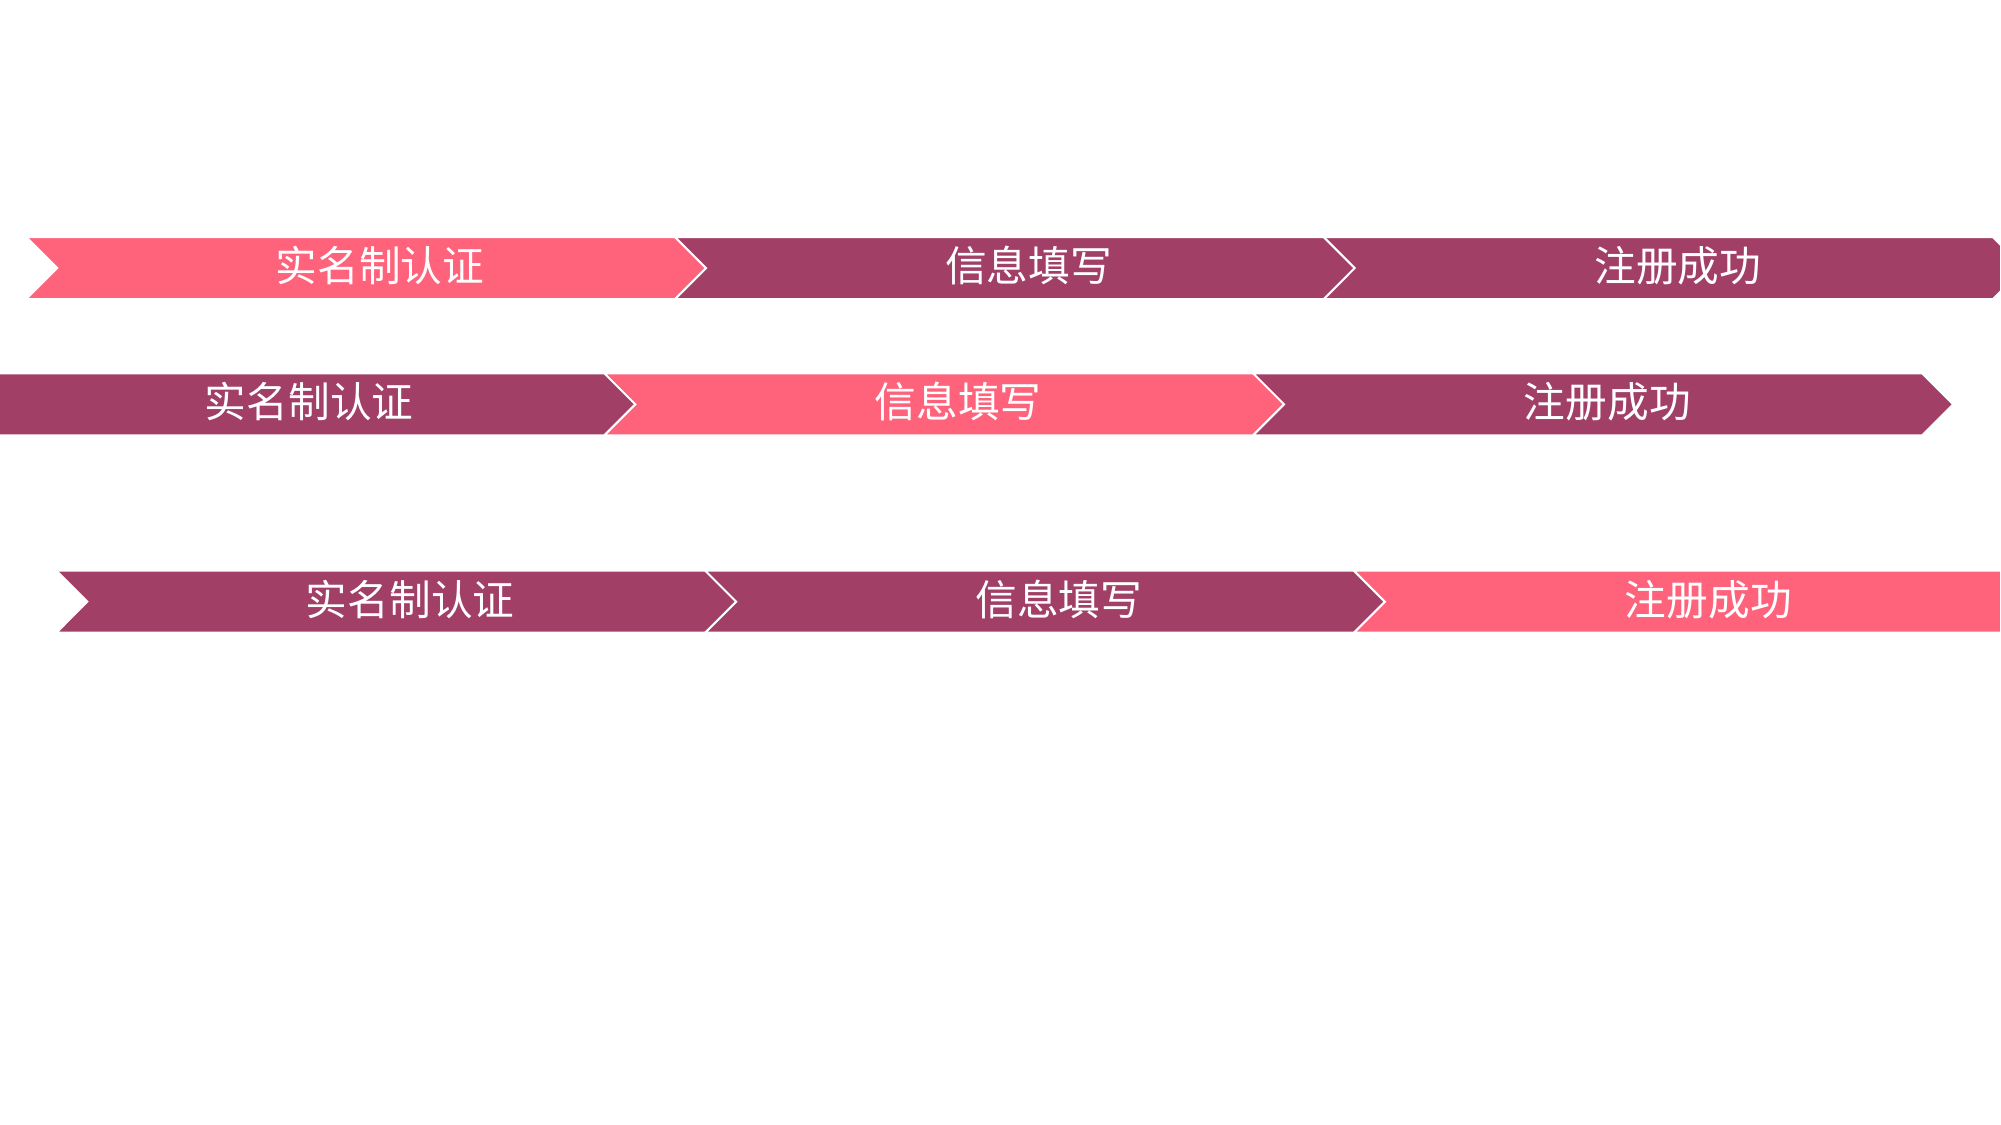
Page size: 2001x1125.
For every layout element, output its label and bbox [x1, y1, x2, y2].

text_box [24, 237, 2000, 300]
text_box [55, 570, 2000, 633]
text_box [0, 373, 1955, 436]
